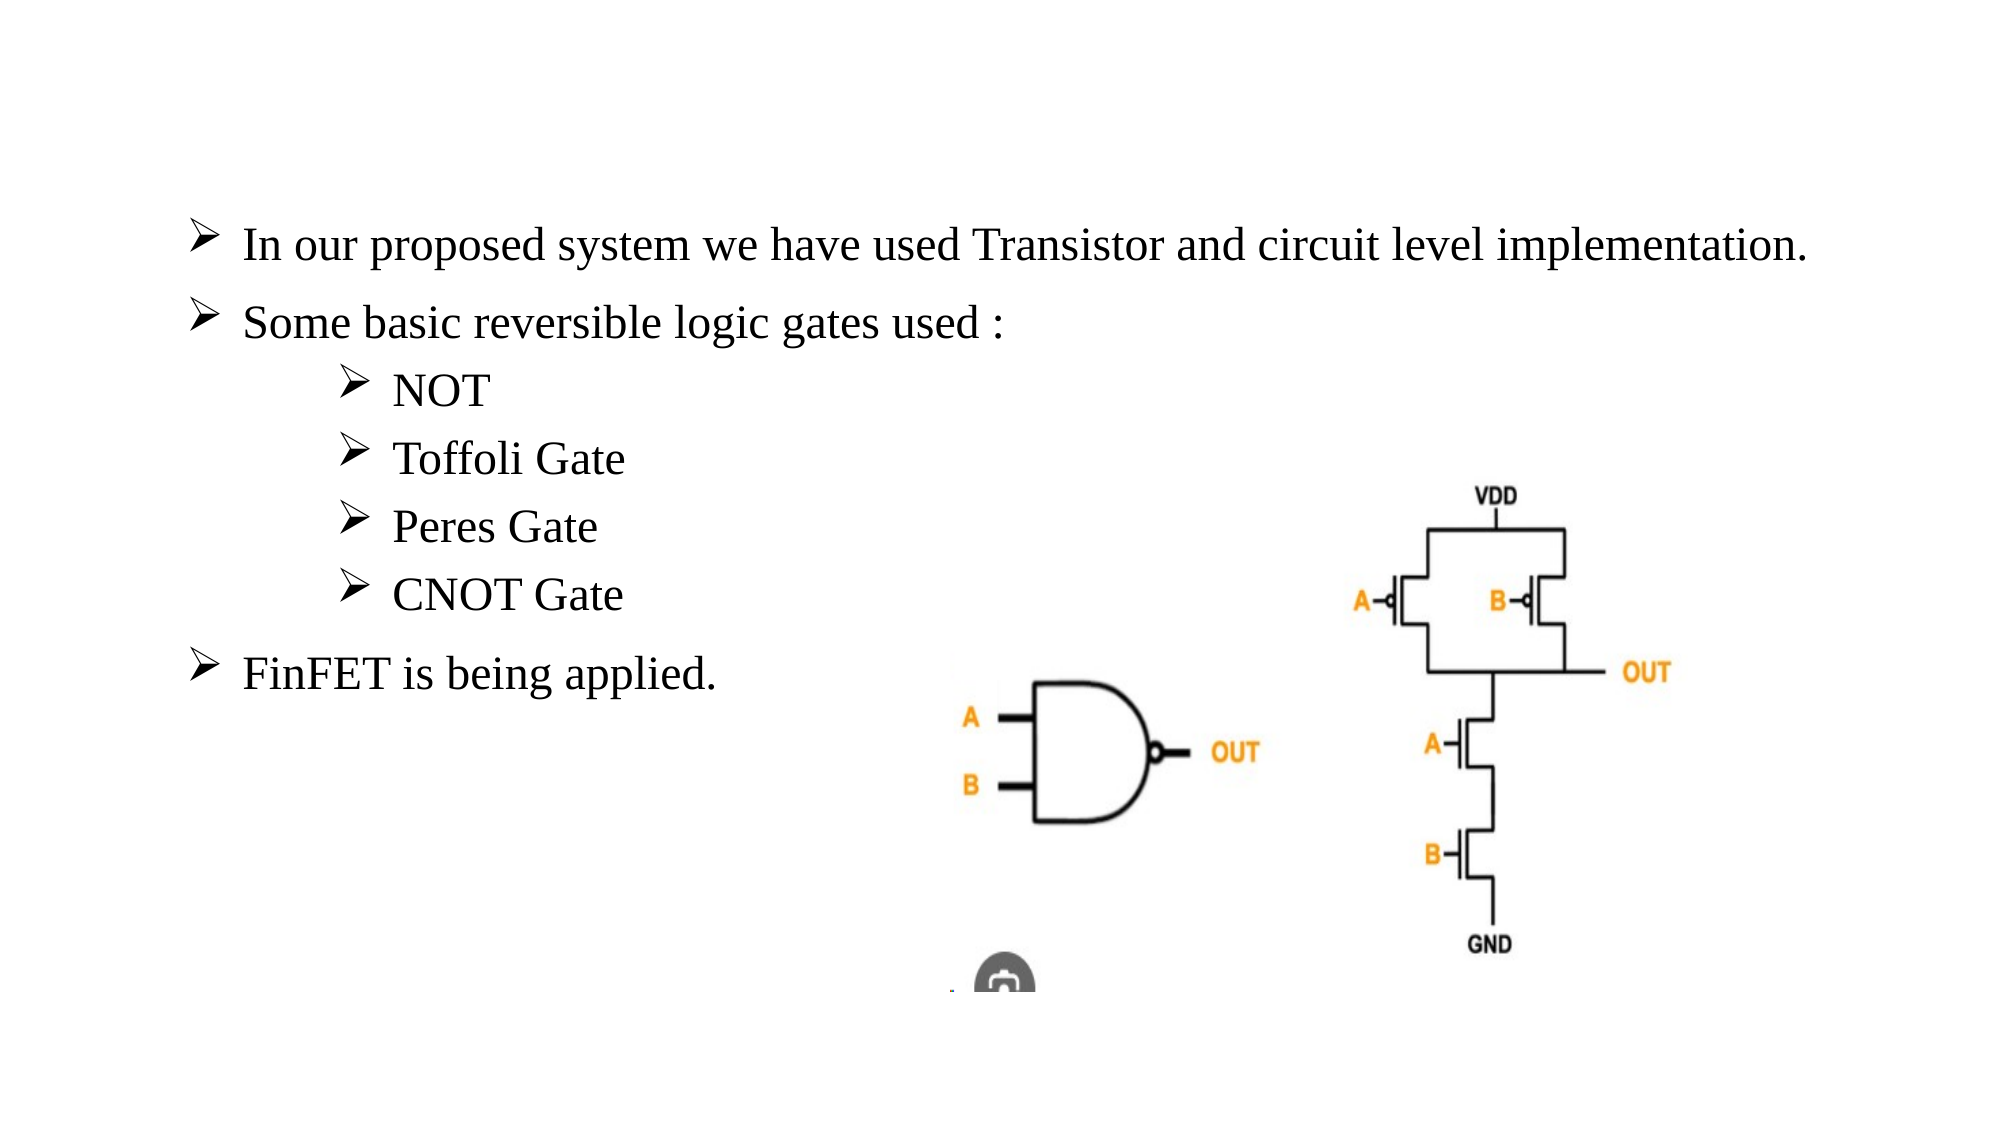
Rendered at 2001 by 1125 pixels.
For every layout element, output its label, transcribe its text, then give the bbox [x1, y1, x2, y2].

subtitle In our proposed system we have used Transistor and circuit level implementation. Some basic reversible logic gates used : NOT Toffoli Gate Peres Gate CNOT Gate FinFET is being applied. [170, 204, 1829, 797]
picture [949, 441, 1688, 992]
